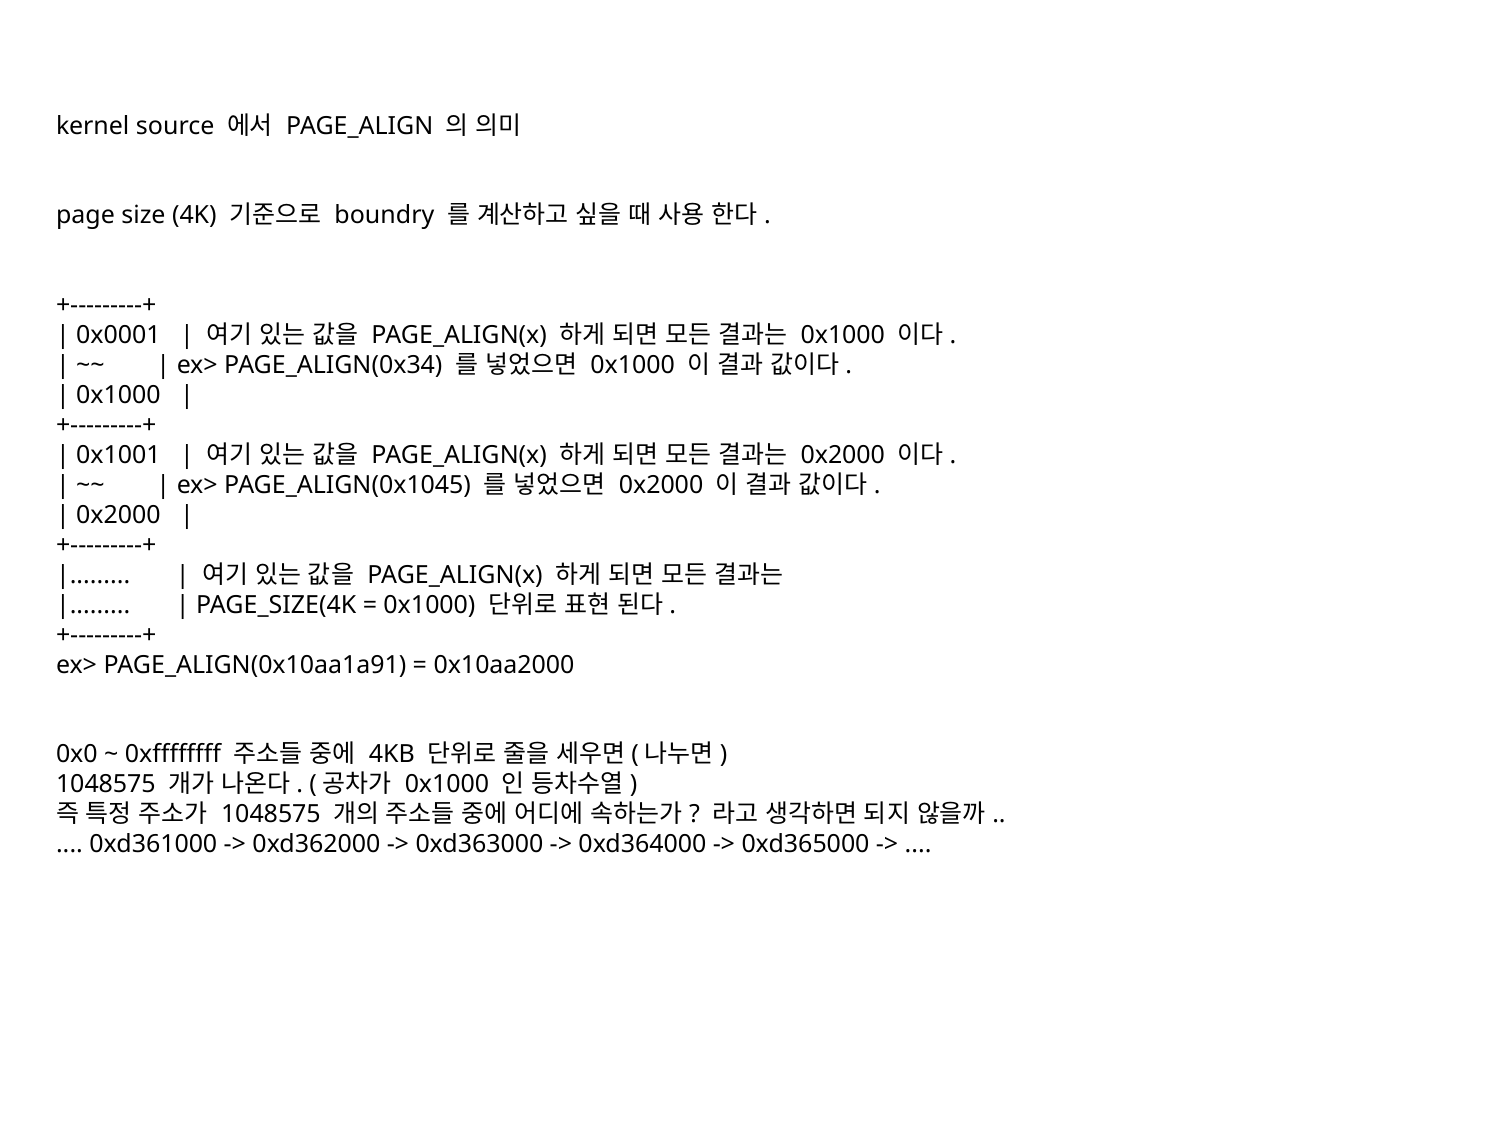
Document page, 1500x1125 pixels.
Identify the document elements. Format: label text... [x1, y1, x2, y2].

text_box kernel source 에서 PAGE_ALIGN 의 의미 page size (4K) 기준으로 boundry 를 계산하고 싶을 때 사용 한다. +---------+ | 0x0001 | 여기 있는 값을 PAGE_ALIGN(x) 하게 되면 모든 결과는 0x1000 이다. | ~~ | ex> PAGE_ALIGN(0x34) 를 넣었으면 0x1000 이 결과 값이다. | 0x1000 | +---------+ | 0x1001 | 여기 있는 값을 PAGE_ALIGN(x) 하게 되면 모든 결과는 0x2000 이다. | ~~ | ex> PAGE_ALIGN(0x1045) 를 넣었으면 0x2000 이 결과 값이다. | 0x2000 | +---------+ |......... | 여기 있는 값을 PAGE_ALIGN(x) 하게 되면 모든 결과는 |......... | PAGE_SIZE(4K = 0x1000) 단위로 표현 된다. +---------+ ex> PAGE_ALIGN(0x10aa1a91) = 0x10aa2000 0x0 ~ 0xffffffff 주소들 중에 4KB 단위로 줄을 세우면(나누면) 1048575 개가 나온다. (공차가 0x1000 인 등차수열) 즉 특정 주소가 1048575 개의 주소들 중에 어디에 속하는가? 라고 생각하면 되지 않을까.. .... 0xd361000 -> 0xd362000 -> 0xd363000 -> 0xd364000 -> 0xd365000 -> .... [41, 101, 1377, 866]
